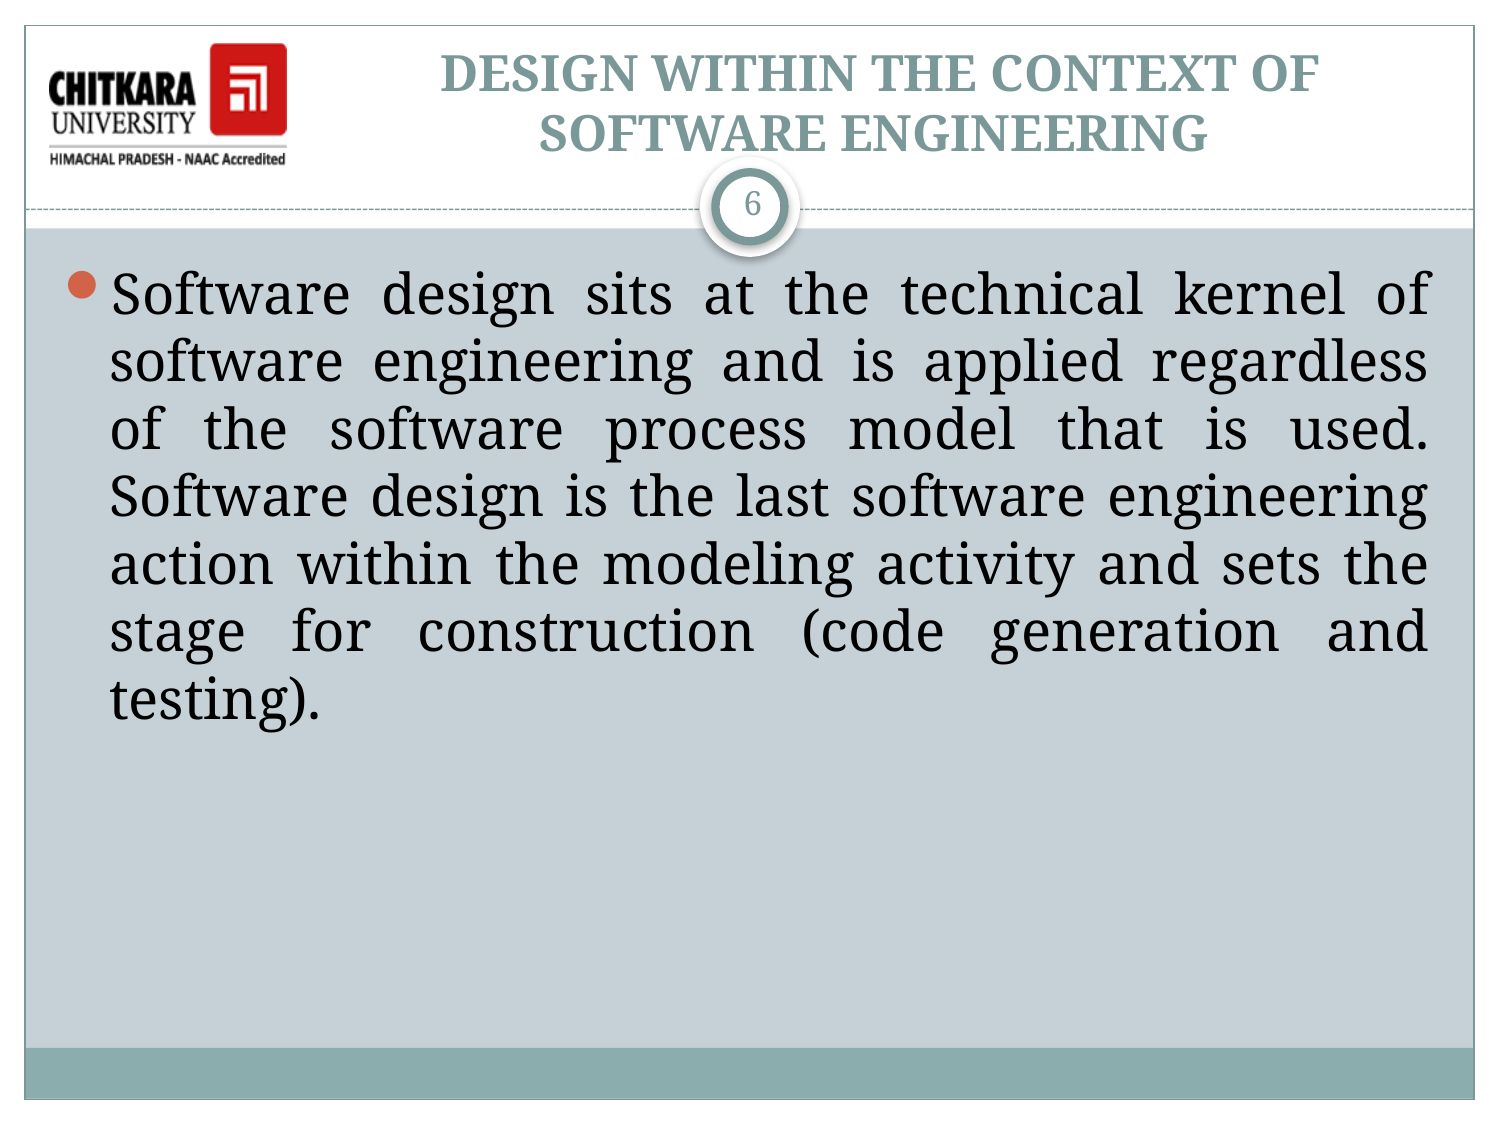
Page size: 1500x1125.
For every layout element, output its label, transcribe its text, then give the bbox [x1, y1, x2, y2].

list Software design sits at the technical kernel of software engineering and is applied regardless of the software process model that is used. Software design is the last software engineering action within the modeling activity and sets the stage for construction (code generation and testing). [49, 250, 1445, 1001]
picture [49, 43, 288, 169]
title DESIGN WITHIN THE CONTEXT OF SOFTWARE ENGINEERING [312, 24, 1450, 169]
slide_number 6 [715, 168, 791, 241]
